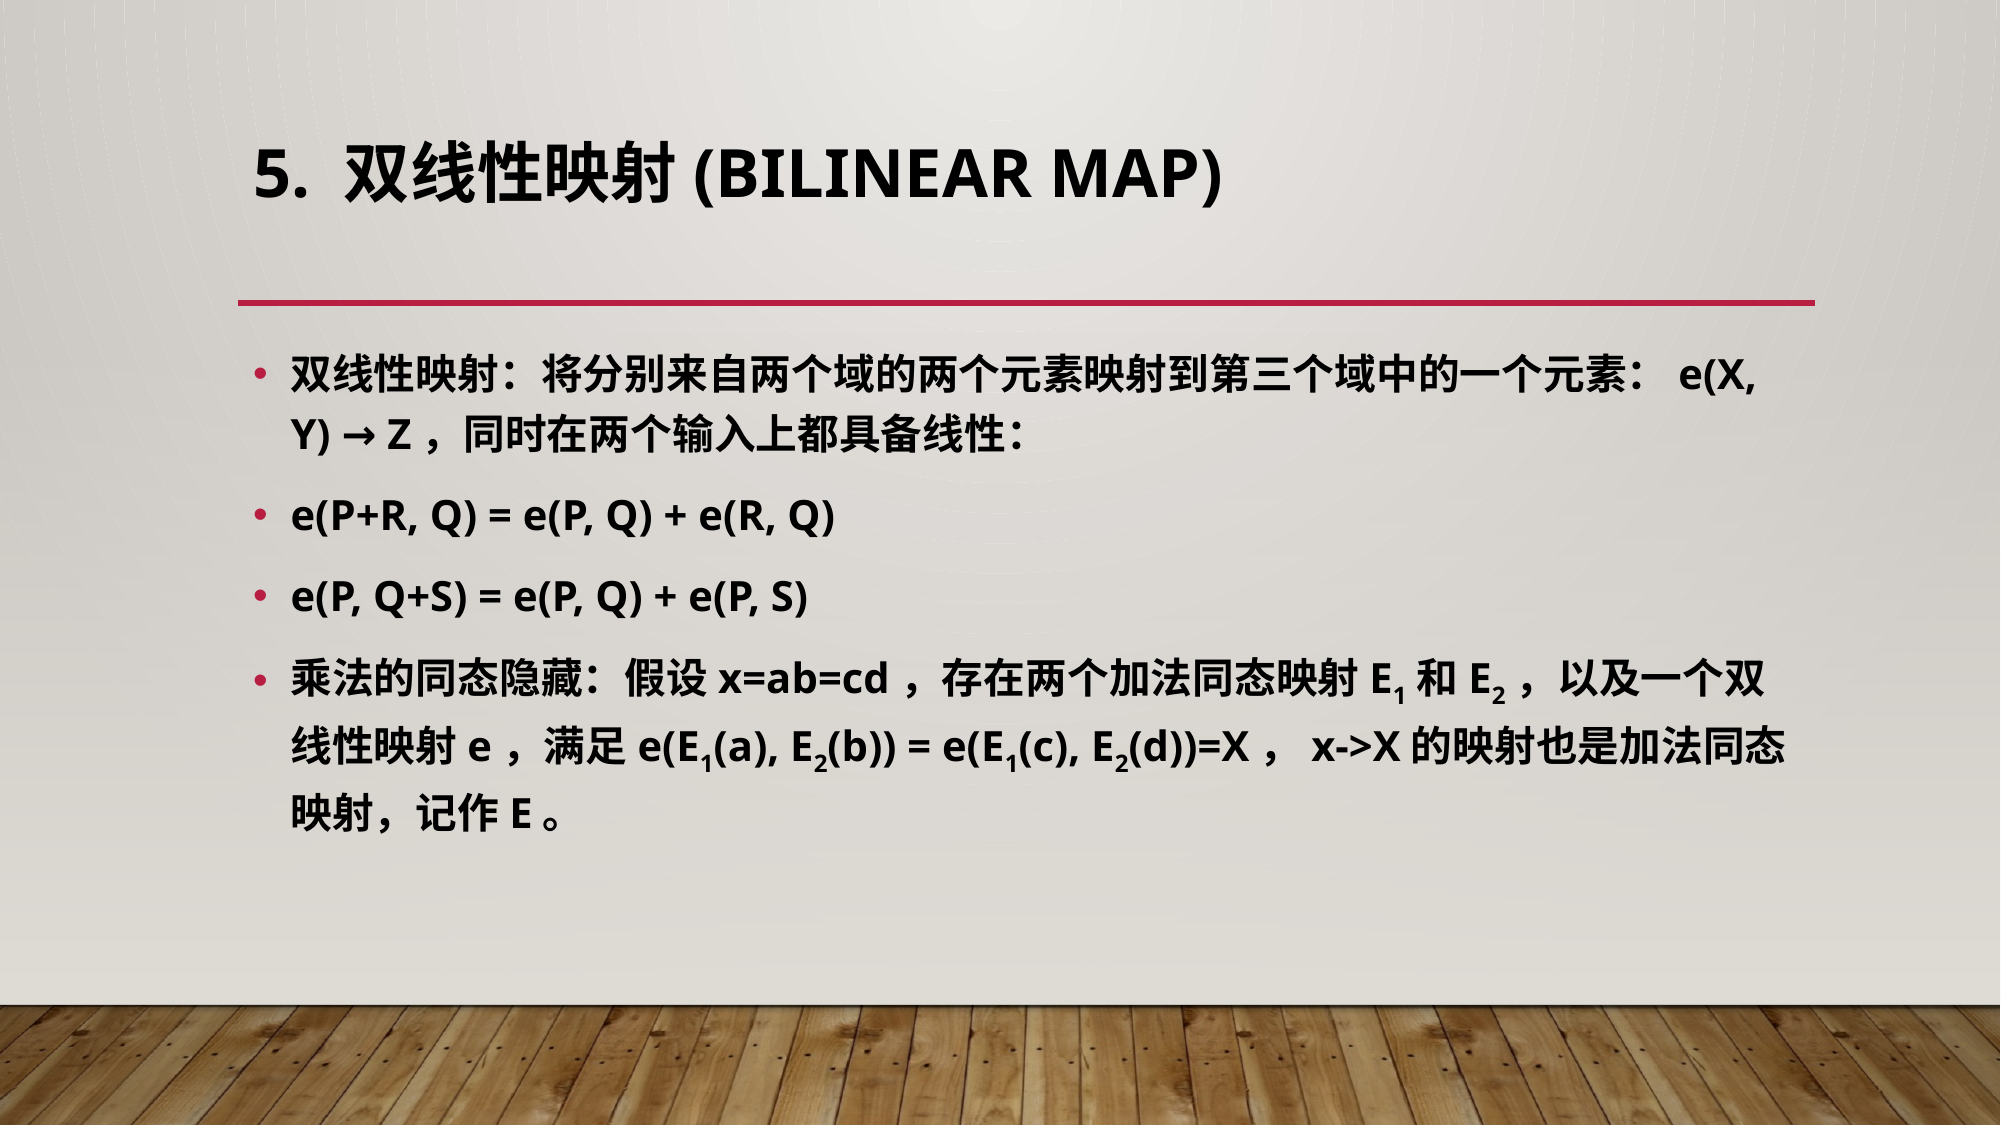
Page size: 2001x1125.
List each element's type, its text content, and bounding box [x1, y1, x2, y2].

title 5. 双线性映射(bilinear map) [238, 131, 1814, 305]
picture [0, 1005, 2000, 1125]
list 双线性映射：将分别来自两个域的两个元素映射到第三个域中的一个元素：e(X, Y) → Z，同时在两个输入上都具备线性： e(P+R, Q) = e(P, Q) + e(R, Q) e(P, Q+S) = e(P, Q) + e(P, S) 乘法的同态隐藏：假设x=ab=cd，存在两个加法同态映射E1和E2，以及一个双线性映射e，满足e(E1(a), E2(b)) = e(E1(c), E2(d))=X，x->X的映射也是加法同态映射，记作E。 [238, 330, 1814, 897]
